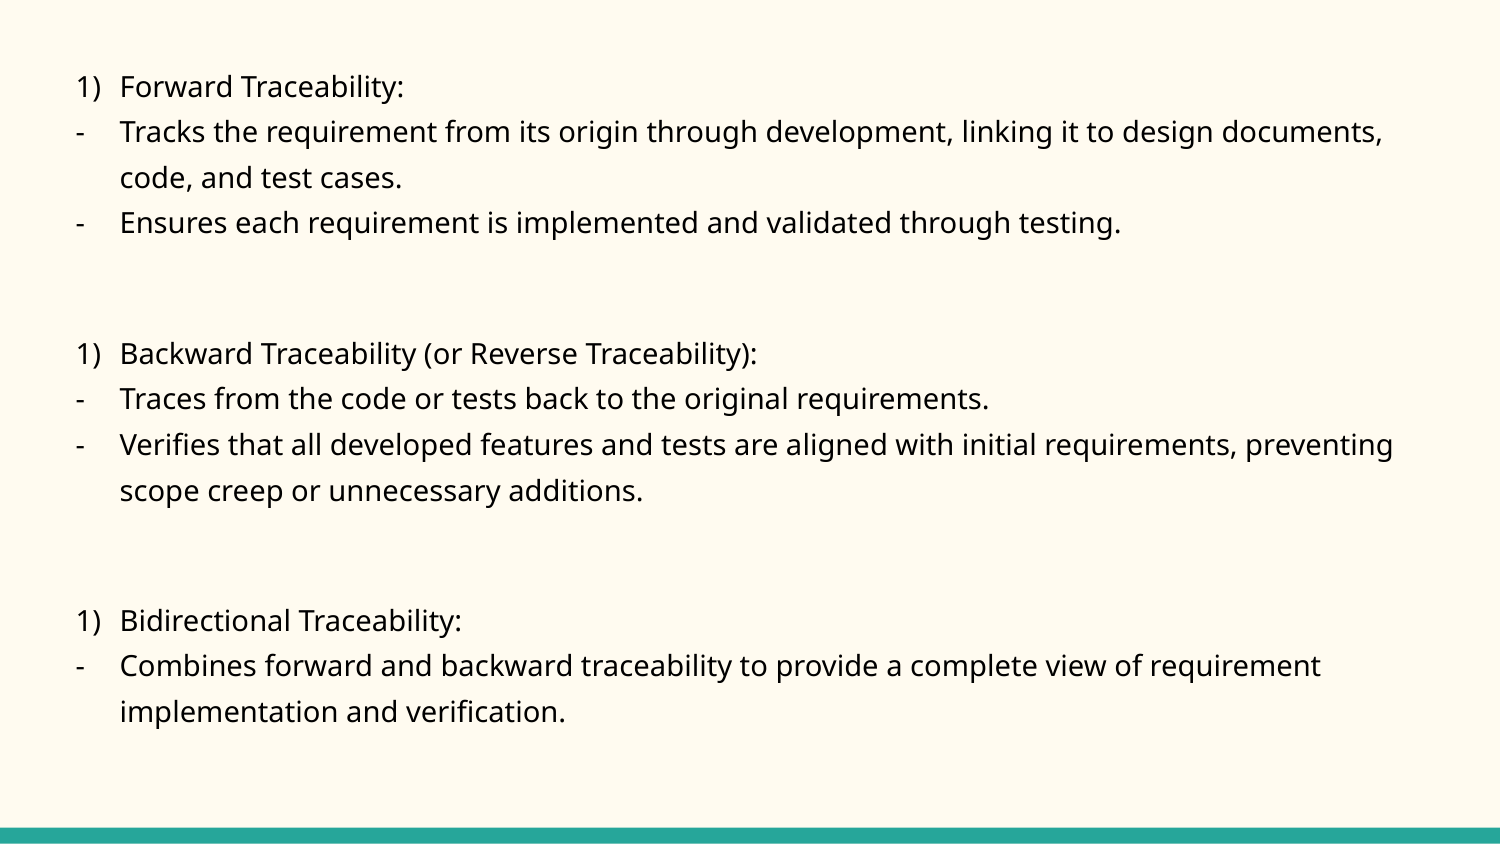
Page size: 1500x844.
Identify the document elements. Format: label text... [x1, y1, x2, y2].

list Forward Traceability: Tracks the requirement from its origin through development, linking it to design documents, code, and test cases. Ensures each requirement is implemented and validated through testing. Backward Traceability (or Reverse Traceability): Traces from the code or tests back to the original requirements. Verifies that all developed features and tests are aligned with initial requirements, preventing scope creep or unnecessary additions. Bidirectional Traceability: Combines forward and backward traceability to provide a complete view of requirement implementation and verification. [46, 44, 1449, 750]
